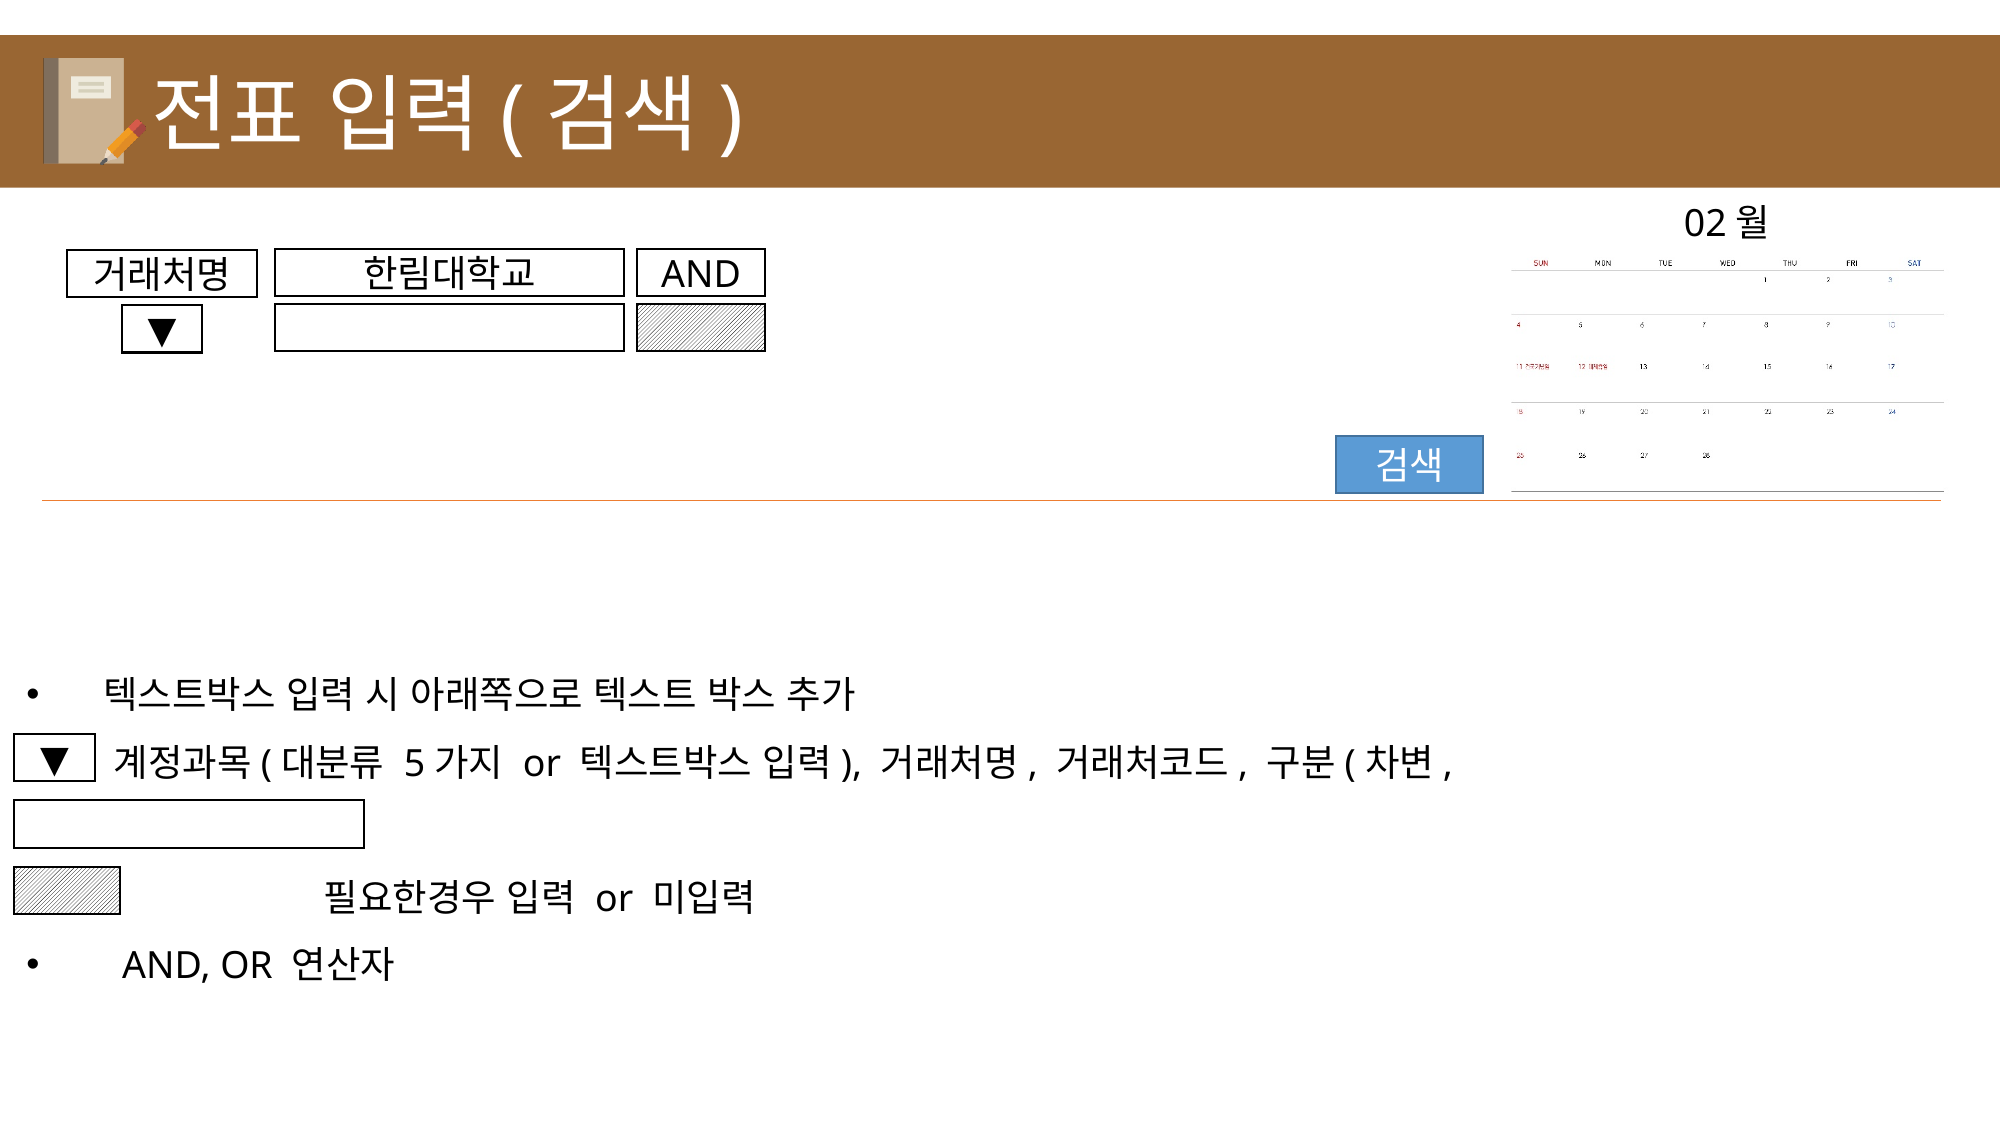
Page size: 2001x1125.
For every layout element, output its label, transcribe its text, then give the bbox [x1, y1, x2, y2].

text_box ▼ [121, 304, 203, 354]
picture [1483, 249, 1972, 494]
text_box [13, 799, 365, 849]
text_box [636, 303, 766, 352]
text_box 02월 [1669, 191, 1786, 249]
text_box 검색 [1335, 435, 1483, 494]
picture [41, 58, 148, 165]
text_box AND [636, 248, 766, 297]
text_box 거래처명 [66, 249, 258, 298]
text_box 전표 입력(검색) [0, 34, 2000, 189]
text_box [274, 303, 625, 352]
text_box 텍스트박스 입력 시 아래쪽으로 텍스트 박스 추가 계정과목(대분류 5가지 or 텍스트박스 입력), 거래처명, 거래처코드, 구분(차변, 대변) 필요한경우 입력 or 미입력 AND, OR 연산자 [11, 641, 1546, 994]
text_box ▼ [13, 733, 96, 782]
text_box 한림대학교 [274, 248, 625, 297]
text_box [13, 866, 121, 915]
